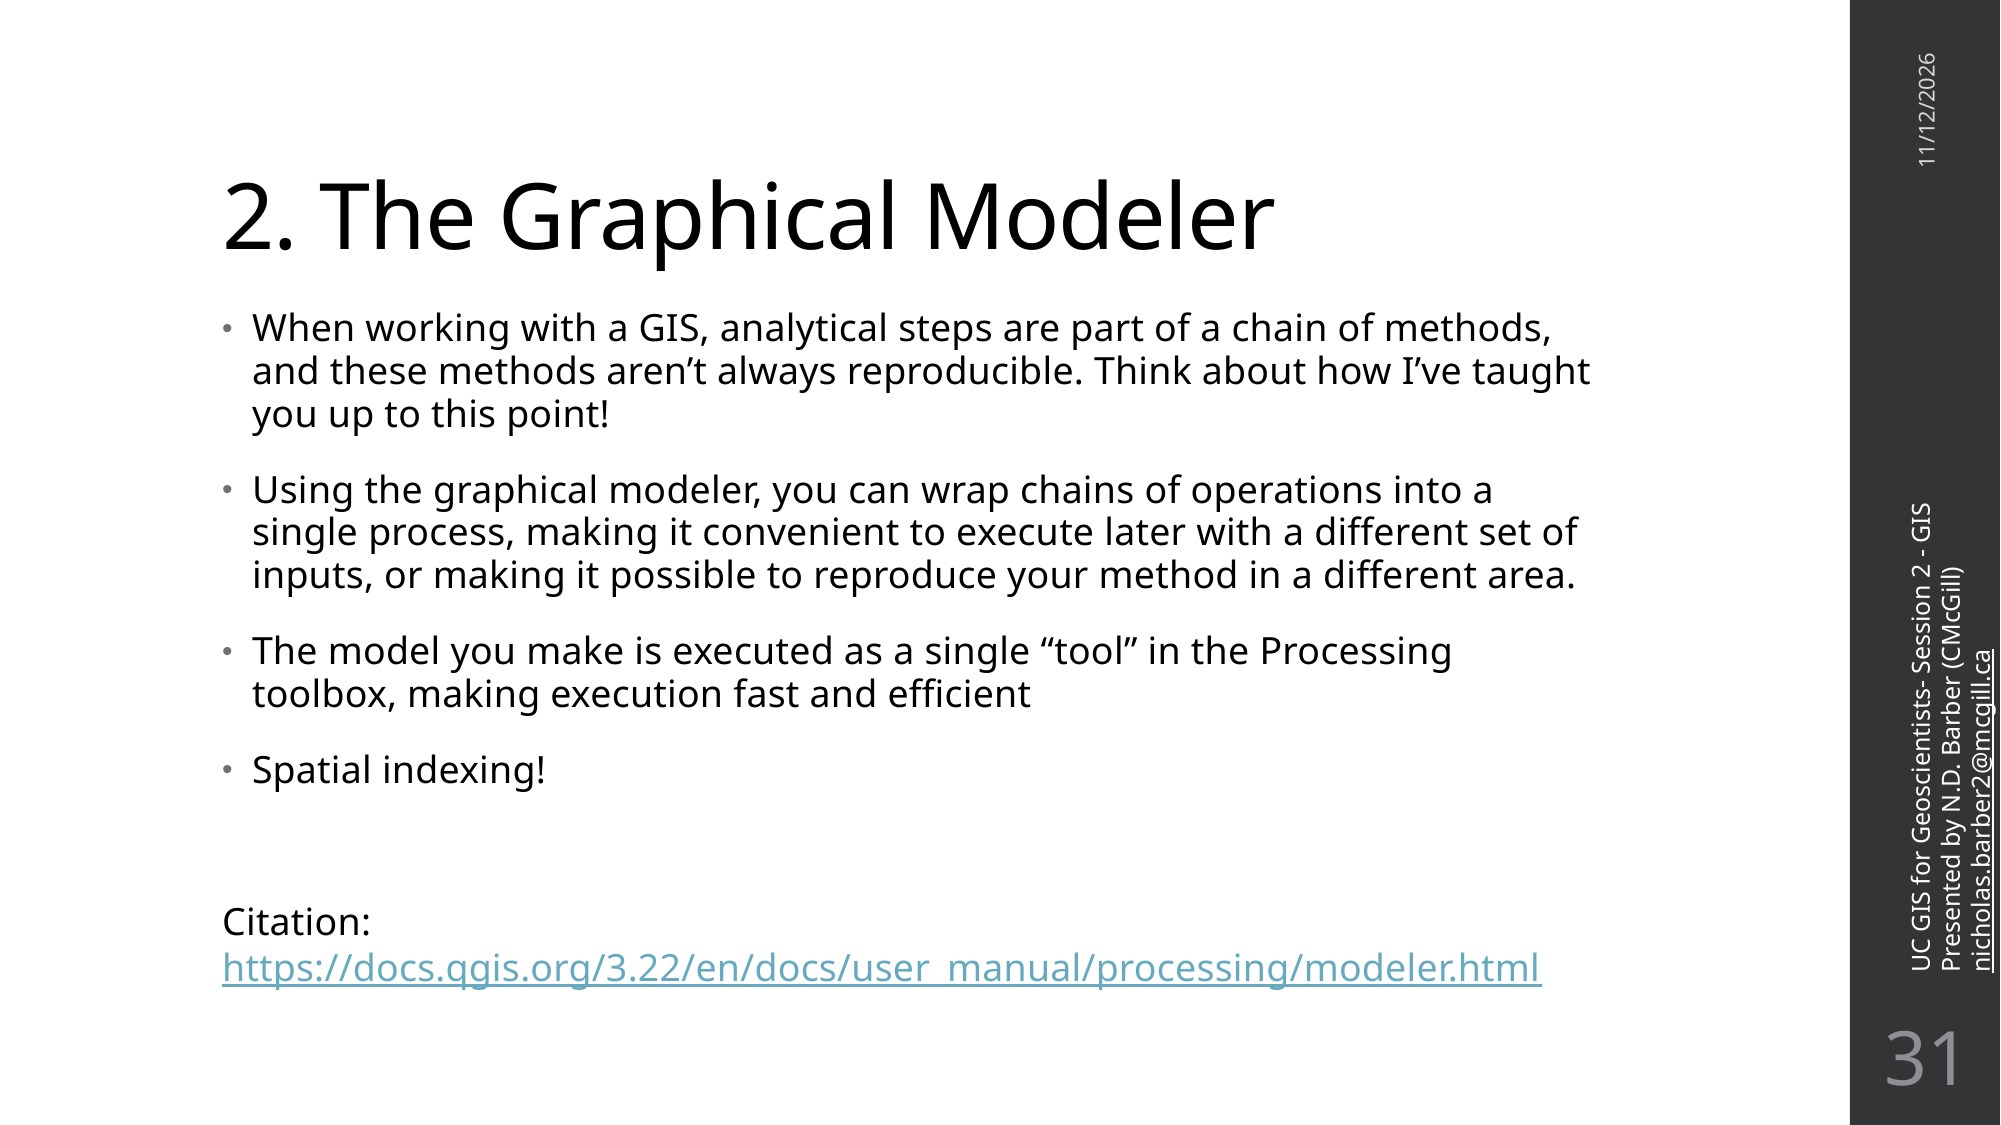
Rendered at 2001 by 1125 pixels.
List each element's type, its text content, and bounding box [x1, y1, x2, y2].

slide_number 30 [1852, 1012, 2000, 1110]
footer UC GIS for Geoscientists- Session 2 - GIS Presented by N.D. Barber (CMcGill) nicholas.barber2@mcgill.ca [1897, 225, 1958, 988]
list When working with a GIS, analytical steps are part of a chain of methods, and these methods aren’t always reproducible. Think about how I’ve taught you up to this point! Using the graphical modeler, you can wrap chains of operations into a single process, making it convenient to execute later with a different set of inputs, or making it possible to reproduce your method in a different area. The model you make is executed as a single “tool” in the Processing toolbox, making execution fast and efficient Spatial indexing! Citation: https://docs.qgis.org/3.22/en/docs/user_manual/processing/modeler.html [206, 299, 1617, 1014]
title 2. The Graphical Modeler [206, 60, 1797, 278]
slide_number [1897, 37, 1958, 225]
